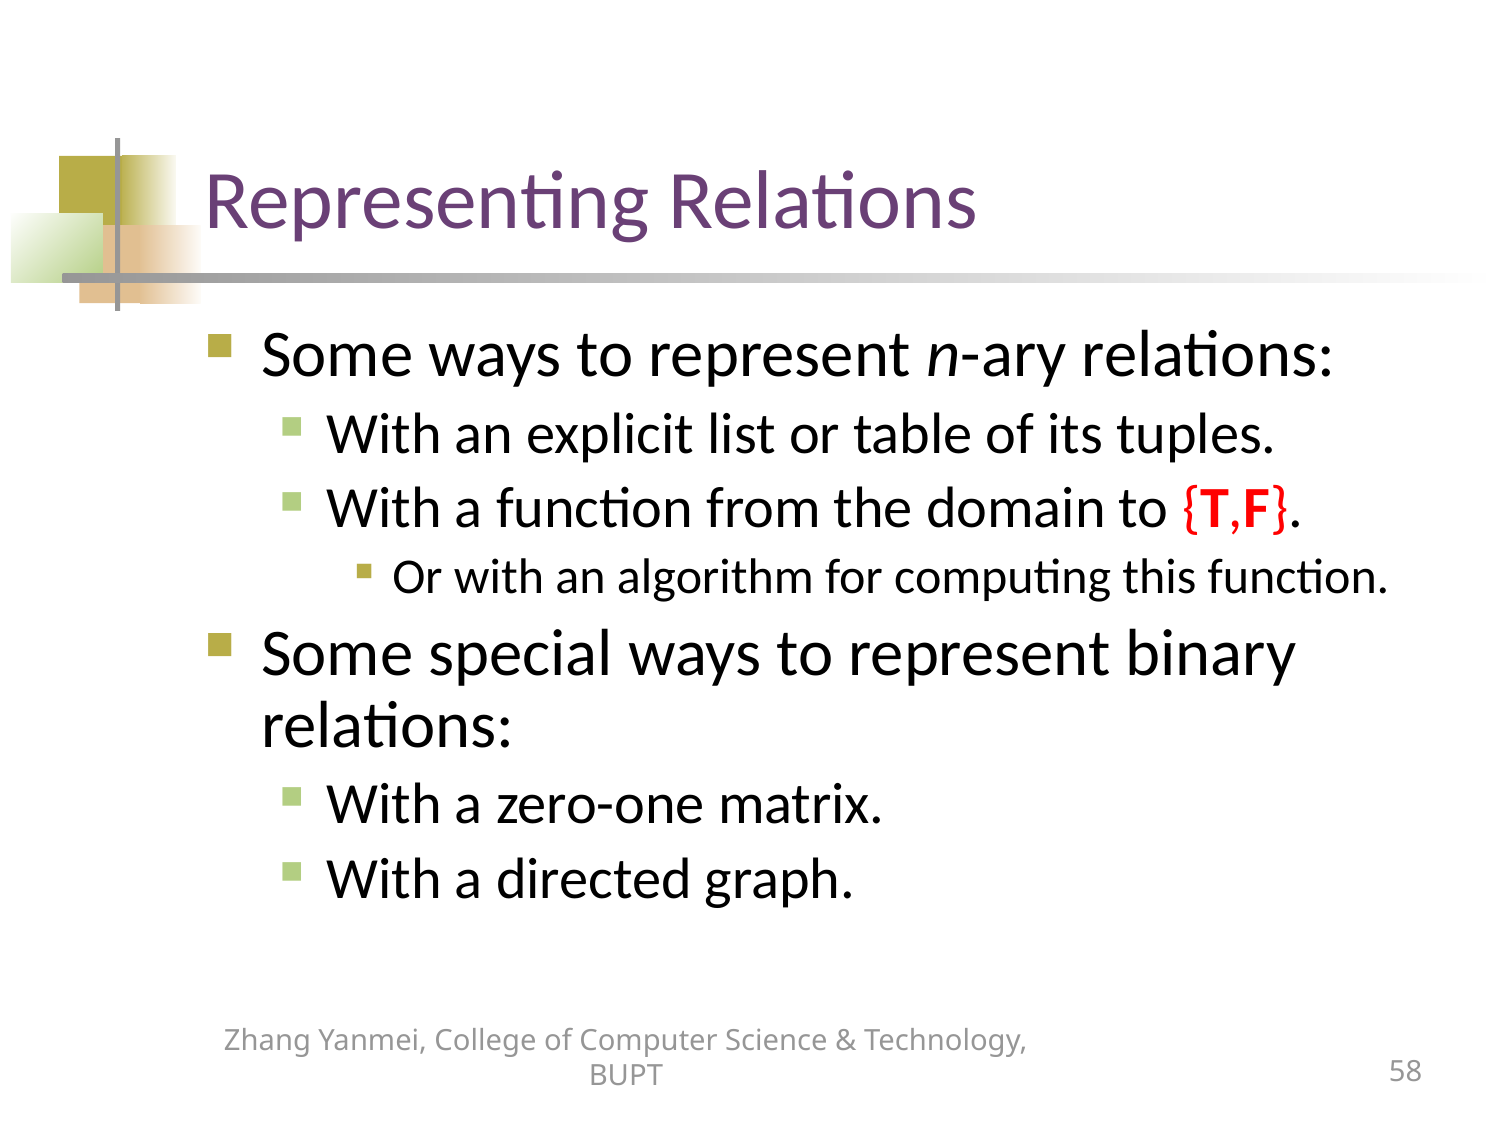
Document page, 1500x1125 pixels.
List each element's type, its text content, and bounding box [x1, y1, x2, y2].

title Representing Relations [189, 65, 1469, 253]
slide_number 58 [1124, 1024, 1438, 1101]
footer Zhang Yanmei, College of Computer Science & Technology, BUPT [189, 1022, 1063, 1099]
list Some ways to represent n-ary relations: With an explicit list or table of its tuples. With a function from the domain to {T,F}. Or with an algorithm for computing this function. Some special ways to represent binary relations: With a zero-one matrix. With a directed graph. [189, 311, 1465, 987]
